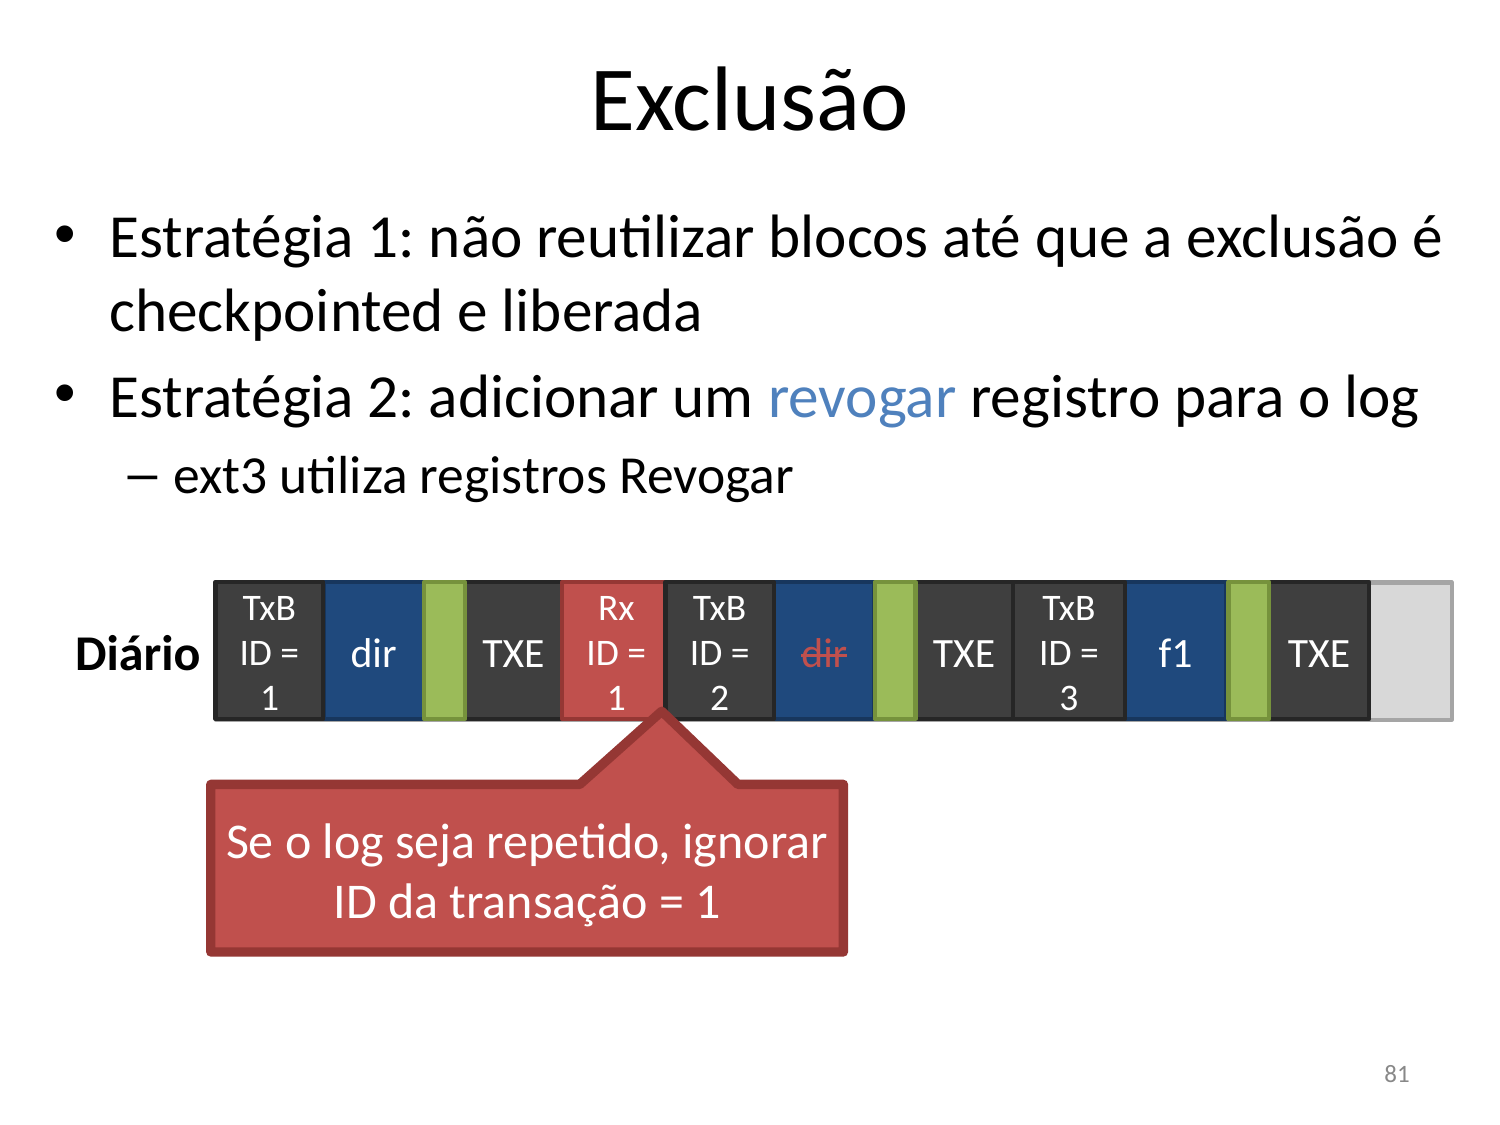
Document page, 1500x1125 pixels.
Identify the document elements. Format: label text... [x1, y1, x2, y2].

title Exclusão [75, 0, 1425, 188]
text_box [671, 582, 1452, 720]
text_box dir [774, 581, 874, 719]
text_box f1 [1126, 581, 1226, 719]
text_box TXE [465, 581, 562, 719]
text_box Rx ID = 1 [562, 581, 665, 719]
text_box [1228, 581, 1270, 719]
text_box TXE [916, 581, 1012, 719]
text_box TxB ID = 1 [215, 581, 324, 719]
text_box Diário [23, 613, 215, 688]
text_box TxB ID = 2 [665, 581, 774, 719]
slide_number 81 [1074, 1042, 1425, 1103]
text_box TXE [1270, 581, 1370, 719]
text_box TxB ID = 3 [1012, 581, 1126, 719]
text_box [874, 581, 916, 719]
text_box [424, 581, 465, 719]
list Estratégia 1: não reutilizar blocos até que a exclusão é checkpointed e liberada Estratégia 2: adicionar um revogar registro para o log ext3 utiliza registros Revogar [39, 189, 1463, 561]
text_box dir [324, 581, 424, 719]
text_box Se o log seja repetido, ignorar ID da transação = 1 [210, 711, 844, 952]
